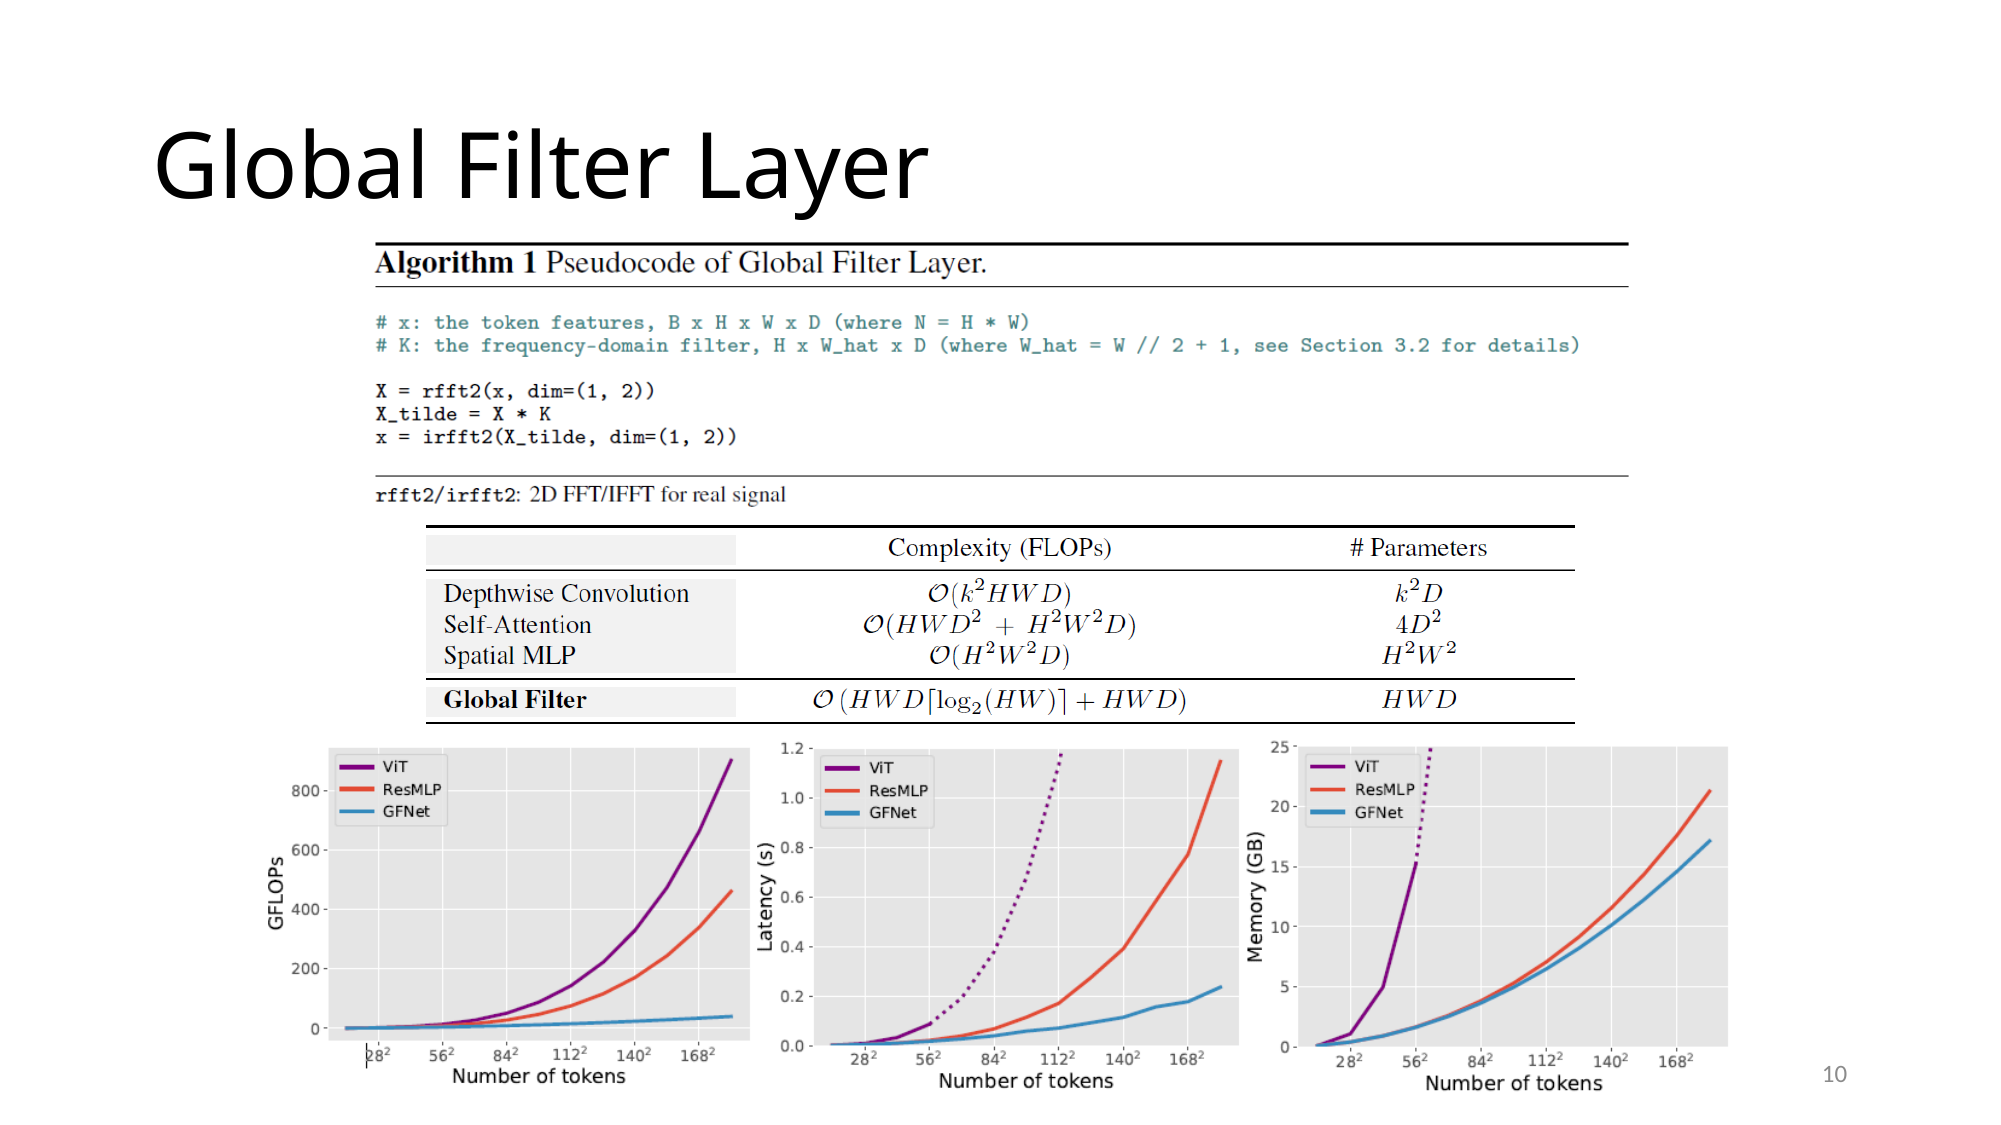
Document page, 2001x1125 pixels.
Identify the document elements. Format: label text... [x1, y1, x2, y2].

picture [255, 231, 1745, 1103]
slide_number 10 [1745, 1042, 1863, 1103]
title Global Filter Layer [137, 59, 1863, 278]
